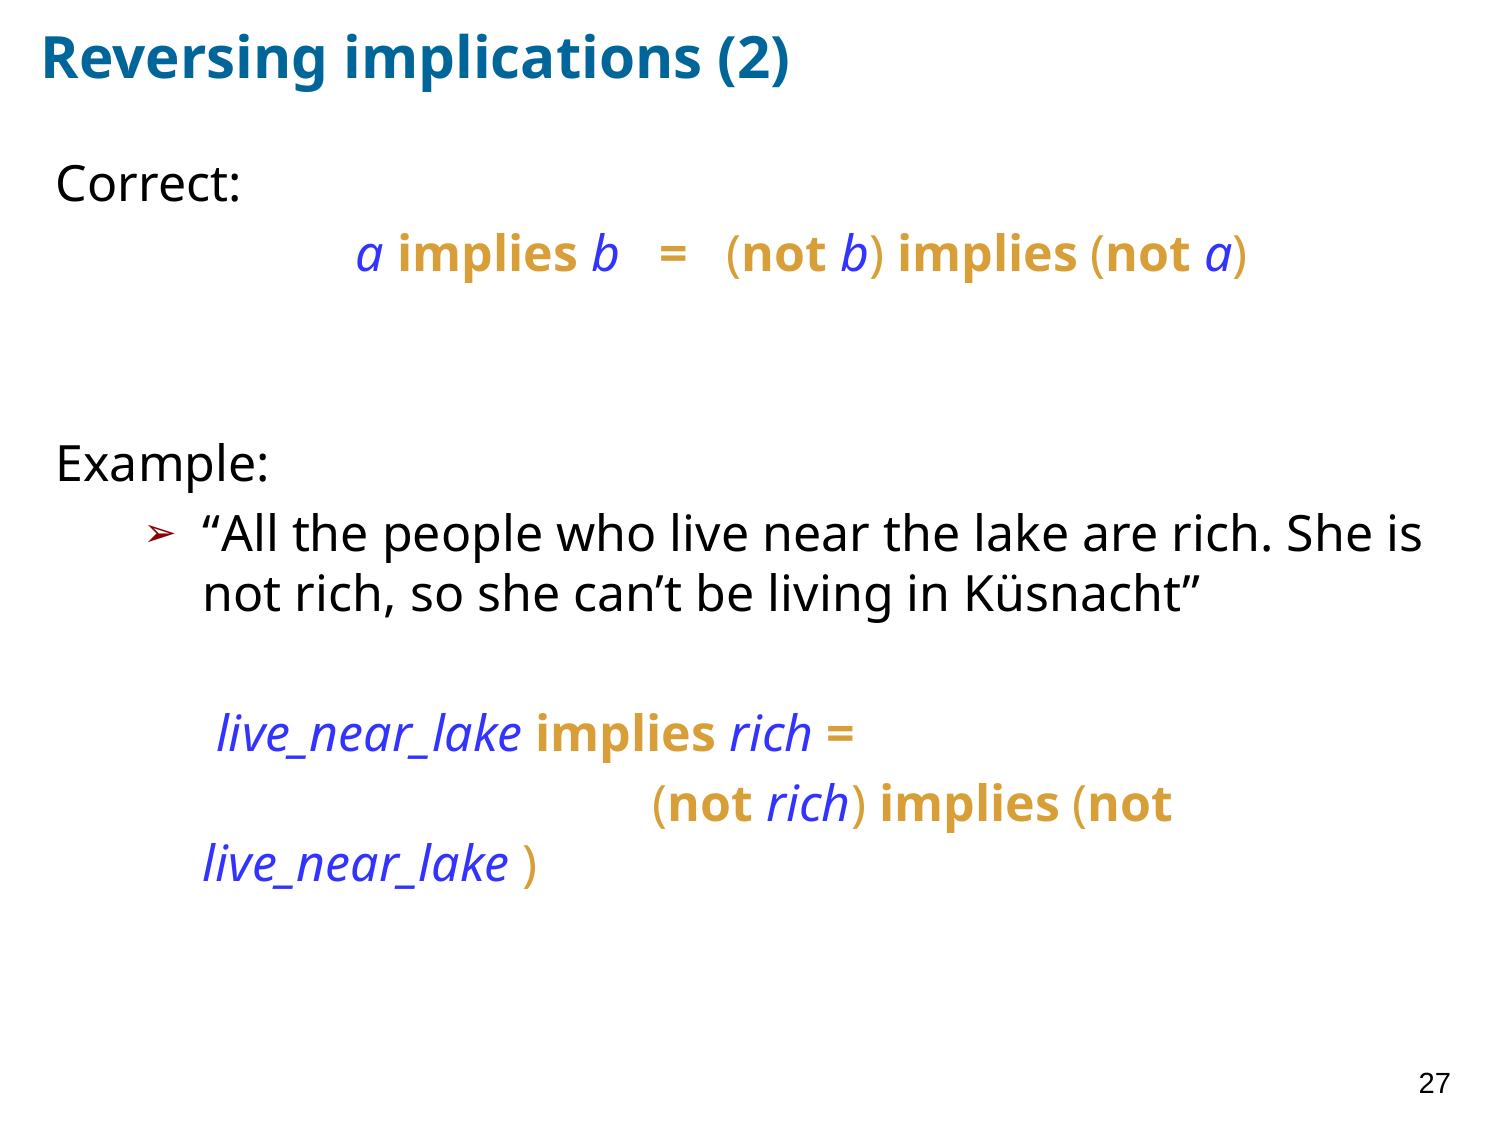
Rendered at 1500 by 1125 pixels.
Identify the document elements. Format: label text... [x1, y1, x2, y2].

slide_number 27 [1403, 1038, 1494, 1125]
title Reversing implications (2) [40, 19, 1344, 91]
list Correct: a implies b = (not b) implies (not a) Example: “All the people who live near the lake are rich. She is not rich, so she can’t be living in Küsnacht” live_near_lake implies rich = (not rich) implies (not live_near_lake ) [40, 144, 1451, 1070]
